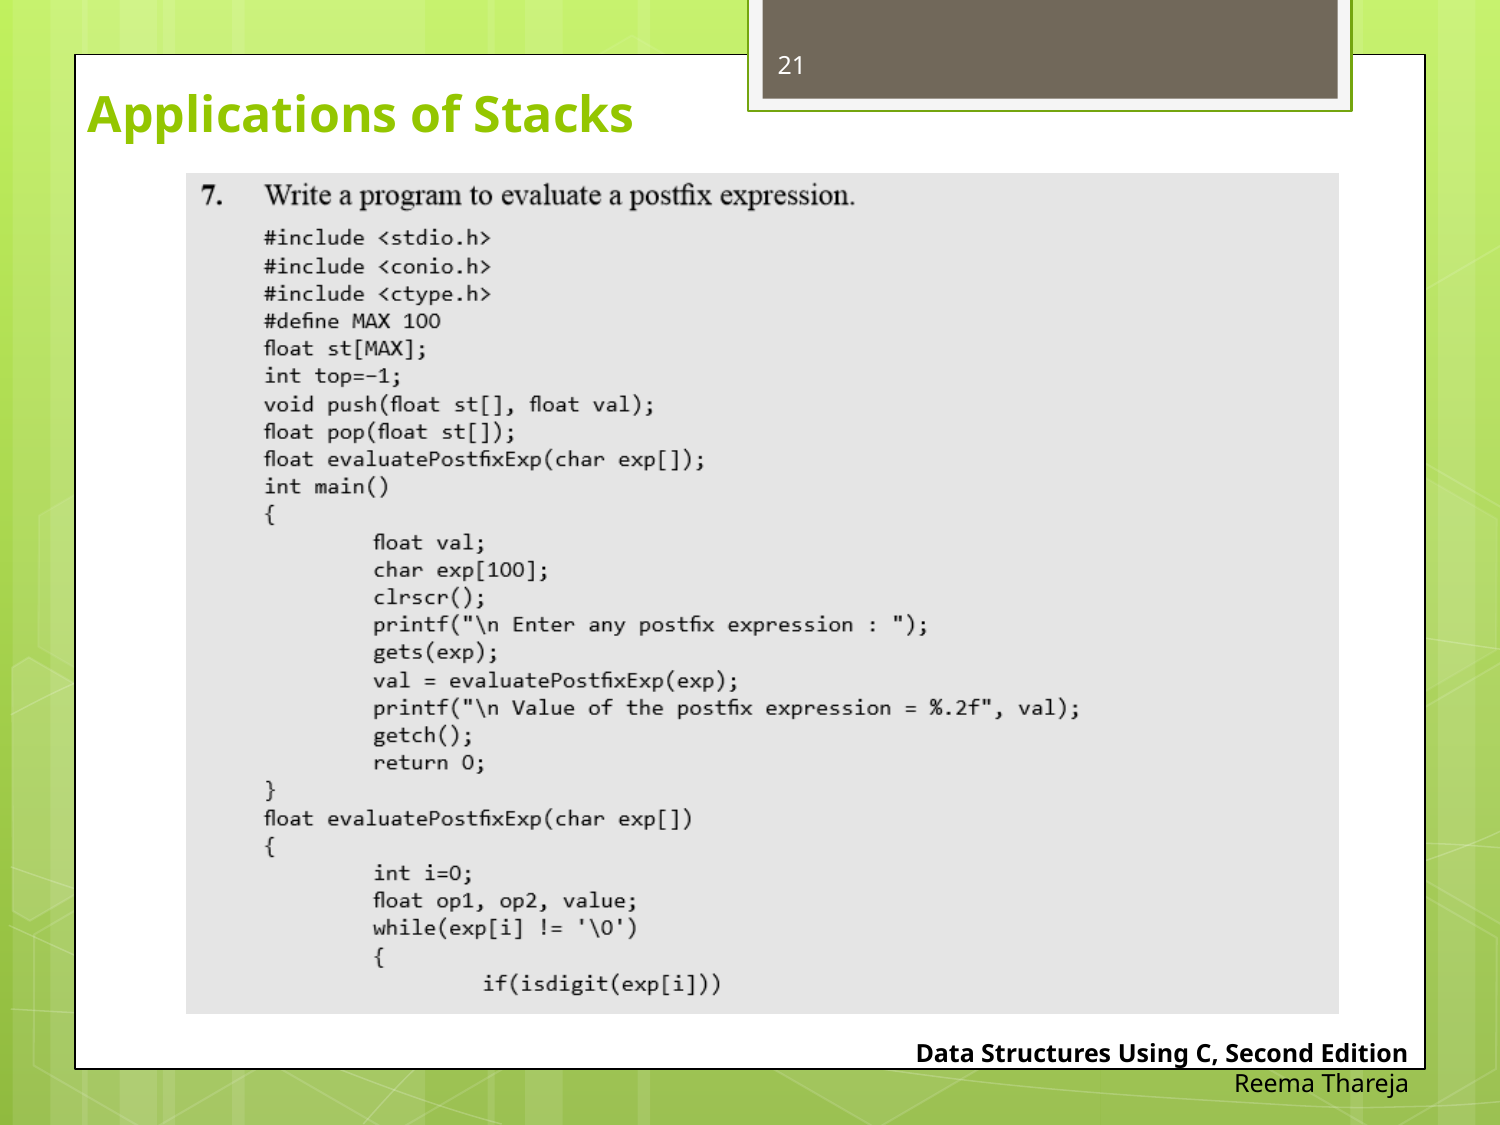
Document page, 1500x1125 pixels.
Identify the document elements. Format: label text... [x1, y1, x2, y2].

slide_number 21 [762, 36, 982, 97]
picture [186, 173, 1339, 1014]
title Applications of Stacks [72, 37, 1225, 150]
footer Data Structures Using C, Second Edition Reema Thareja [849, 1037, 1425, 1098]
